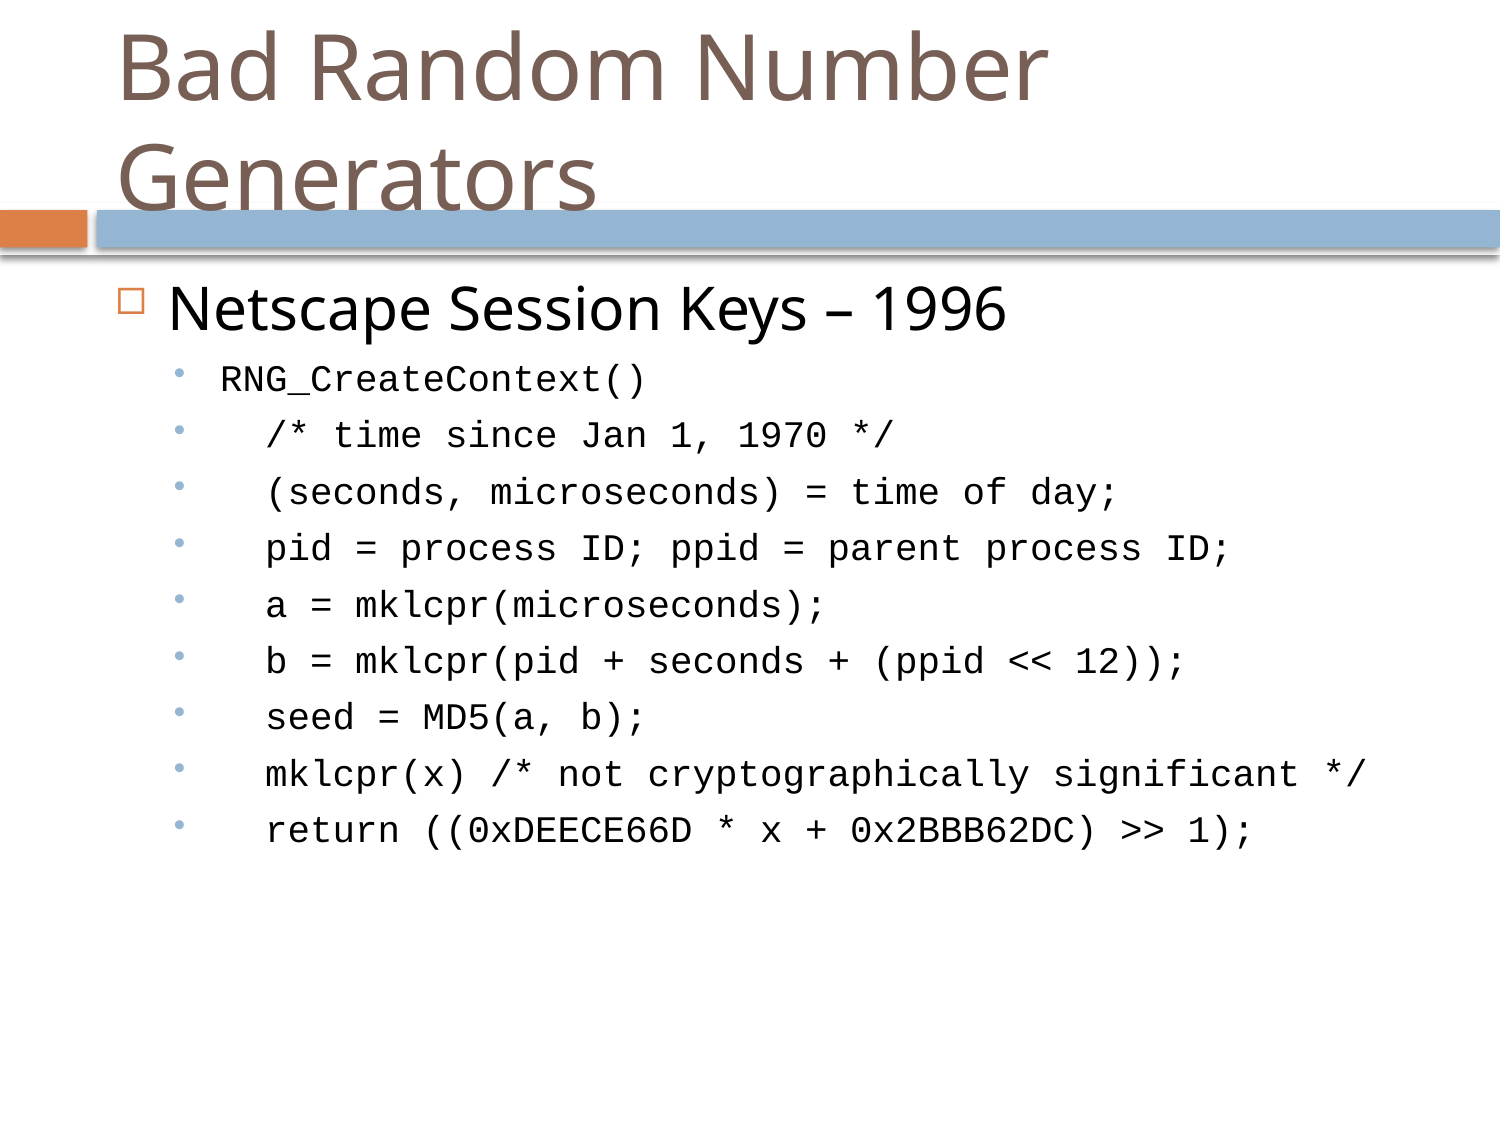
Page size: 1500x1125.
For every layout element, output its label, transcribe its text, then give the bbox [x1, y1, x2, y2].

title Bad Random Number Generators [100, 37, 1438, 200]
list Netscape Session Keys – 1996 RNG_CreateContext() /* time since Jan 1, 1970 */ (seconds, microseconds) = time of day; pid = process ID; ppid = parent process ID; a = mklcpr(microseconds); b = mklcpr(pid + seconds + (ppid << 12)); seed = MD5(a, b); mklcpr(x) /* not cryptographically significant */ return ((0xDEECE66D * x + 0x2BBB62DC) >> 1); [100, 262, 1438, 1000]
